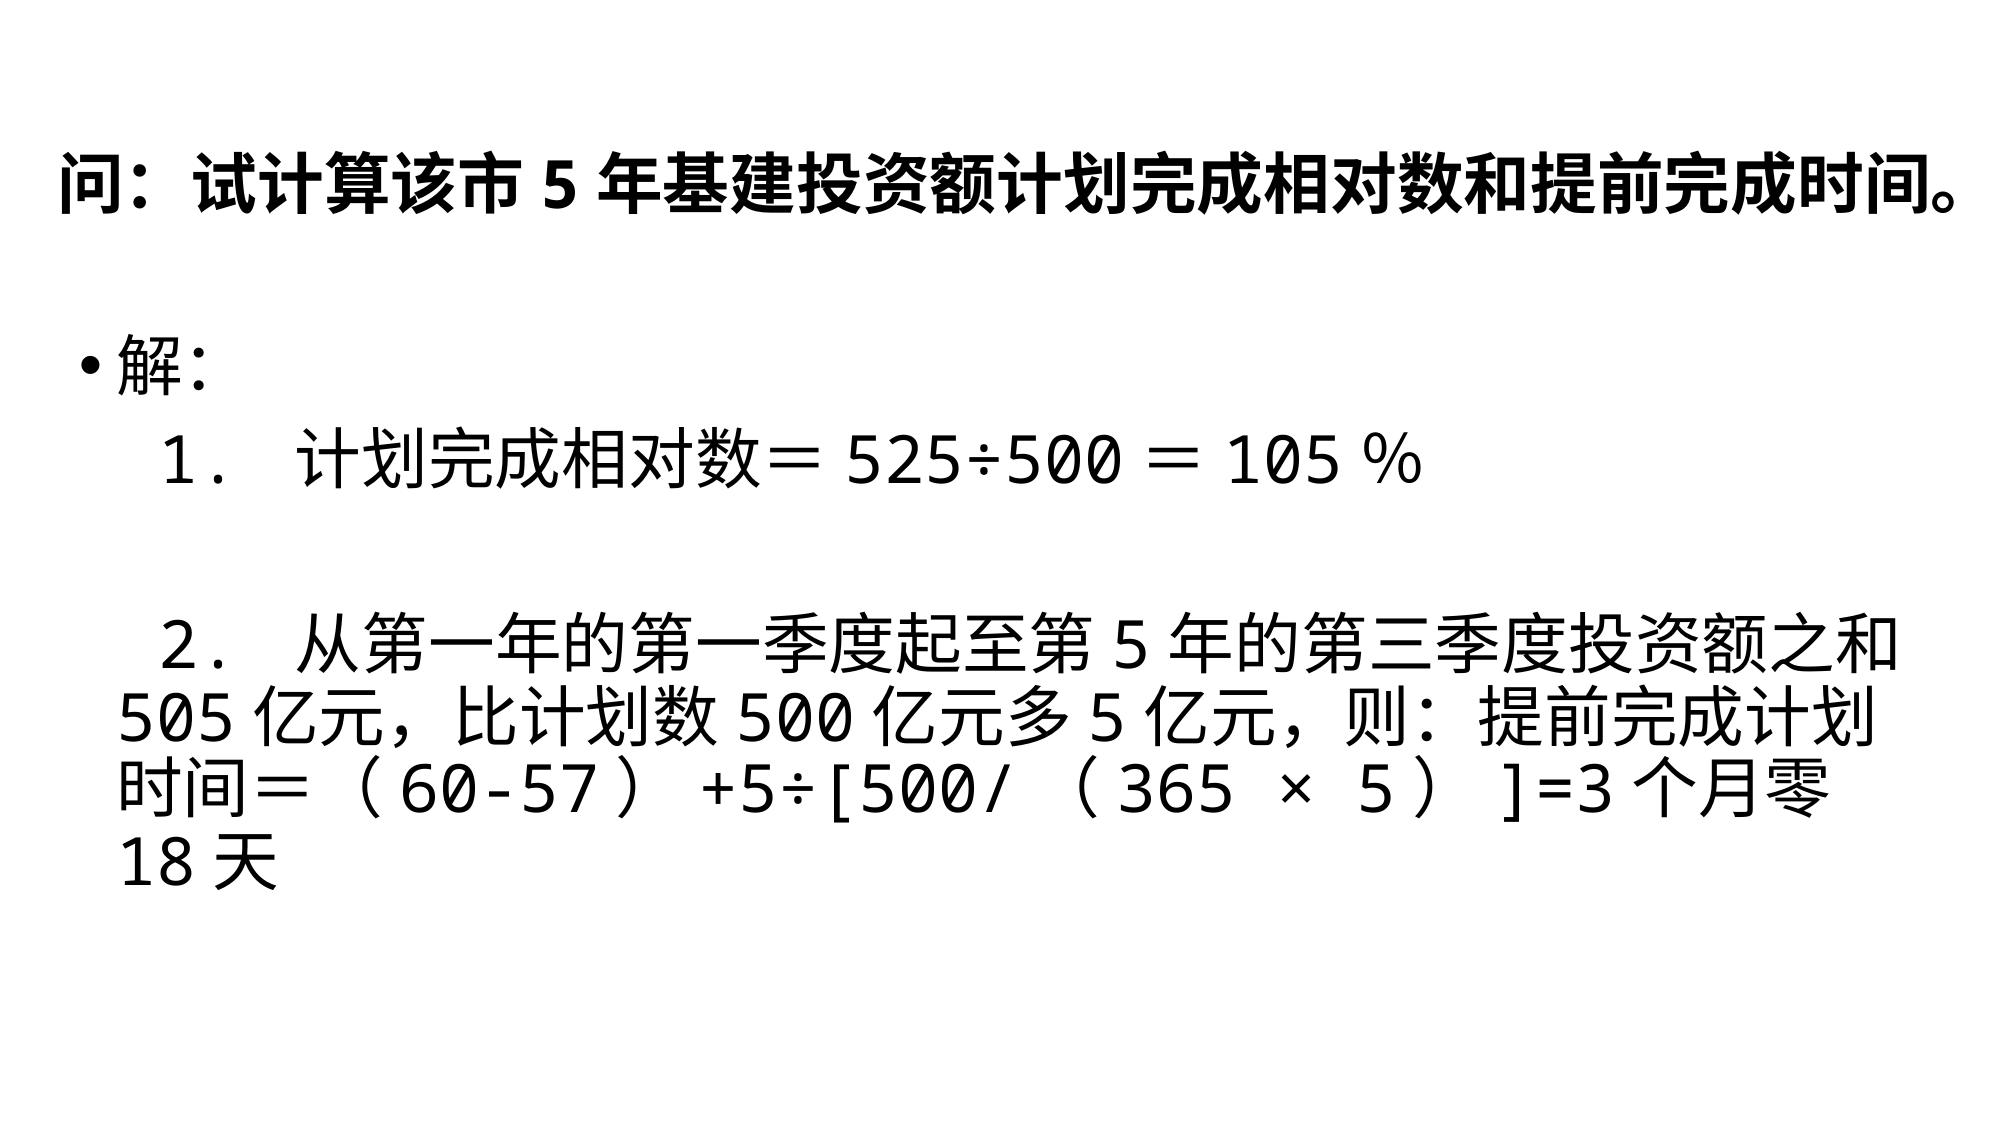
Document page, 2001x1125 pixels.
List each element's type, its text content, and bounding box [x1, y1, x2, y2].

list 解： 1. 计划完成相对数＝525÷500＝105％ 2. 从第一年的第一季度起至第5年的第三季度投资额之和505亿元，比计划数500亿元多5亿元，则：提前完成计划时间＝（60-57）+5÷[500/（365 × 5）]=3个月零18天 [63, 325, 1929, 1001]
text_box 问：试计算该市5年基建投资额计划完成相对数和提前完成时间。 [42, 70, 1950, 229]
